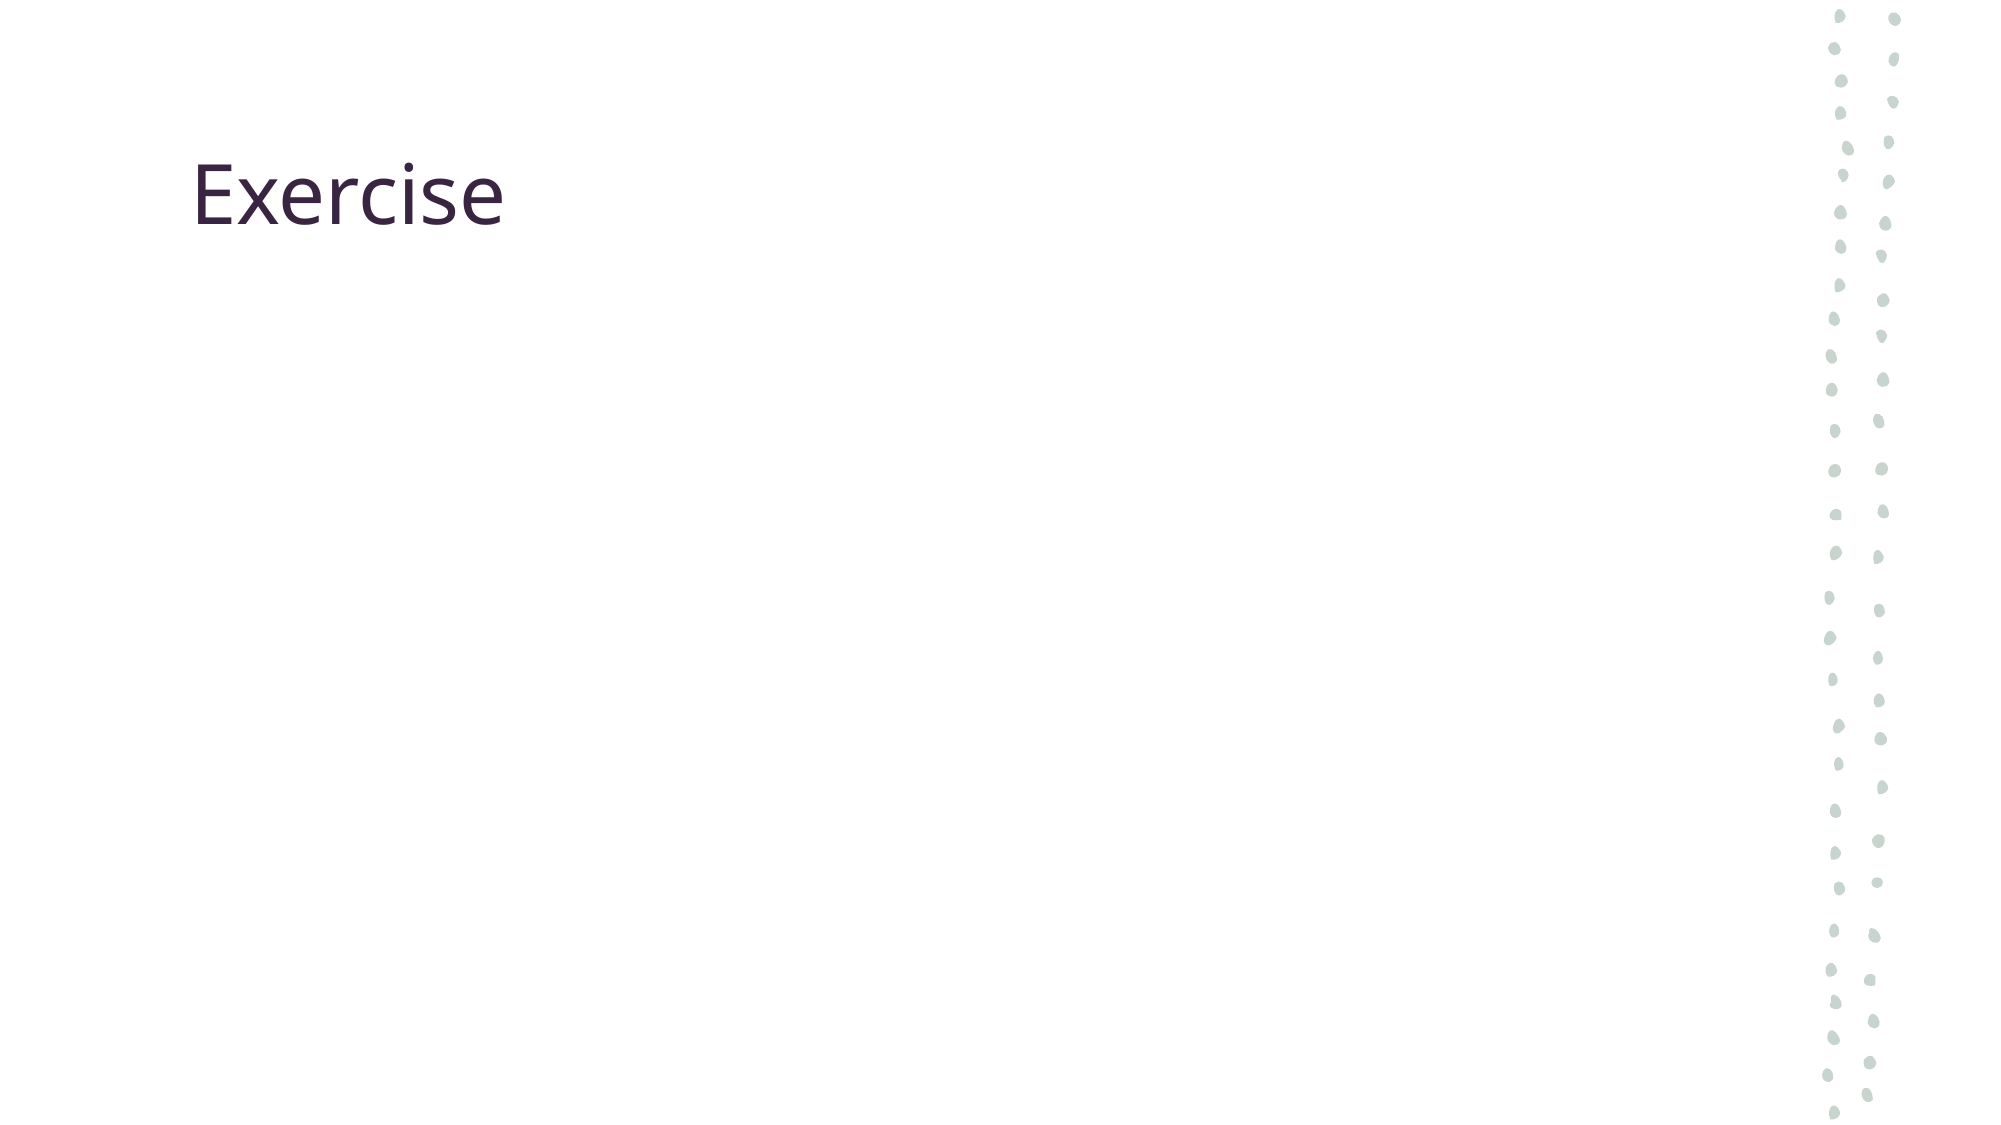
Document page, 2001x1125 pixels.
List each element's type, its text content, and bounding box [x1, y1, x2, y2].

title Exercise [175, 82, 1756, 300]
